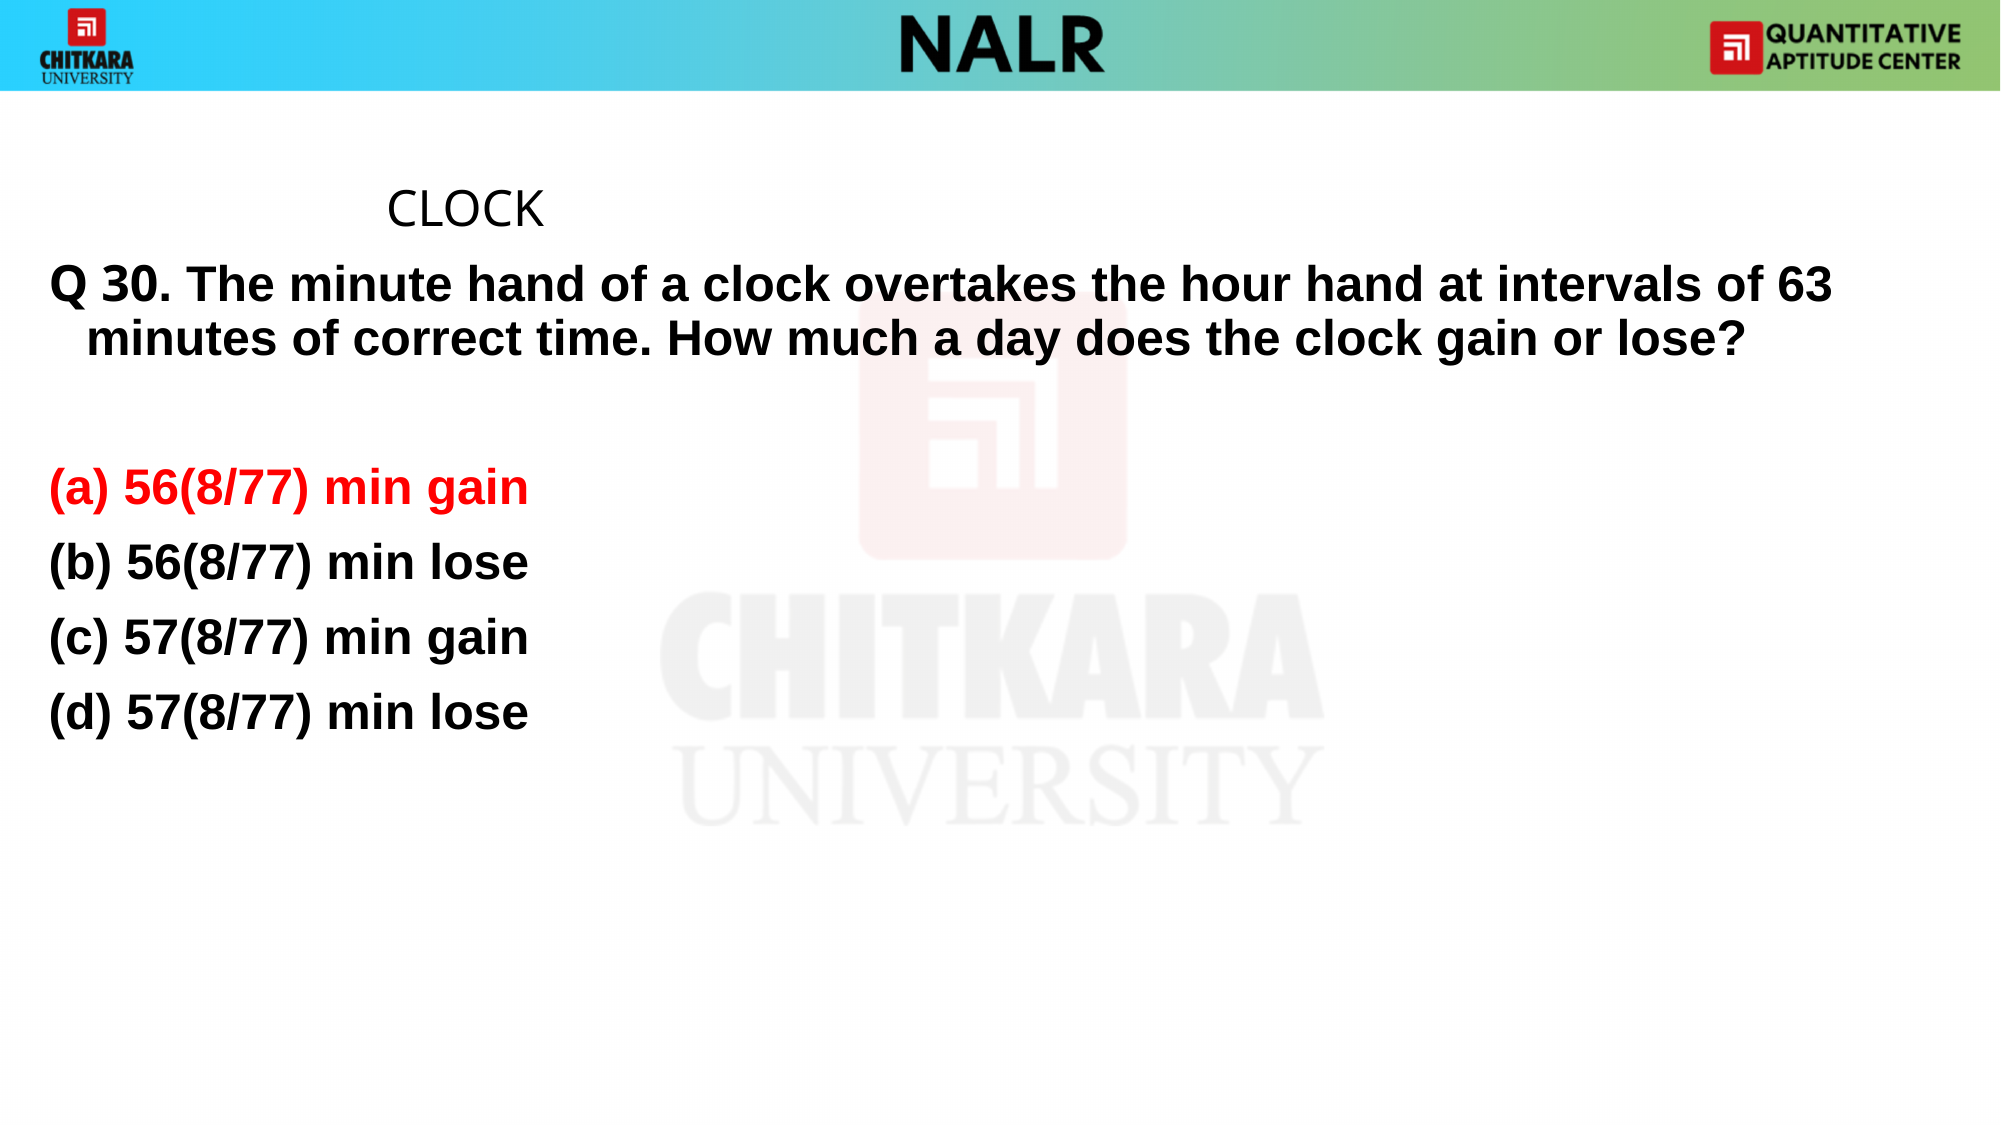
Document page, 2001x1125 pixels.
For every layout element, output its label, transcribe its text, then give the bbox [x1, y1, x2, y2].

title [41, 31, 1959, 142]
picture [0, 0, 2001, 1125]
list CLOCK Q 30. The minute hand of a clock overtakes the hour hand at intervals of 63 minutes of correct time. How much a day does the clock gain or lose? (a) 56(8/77) min gain (b) 56(8/77) min lose (c) 57(8/77) min gain (d) 57(8/77) min lose [33, 175, 1959, 1053]
